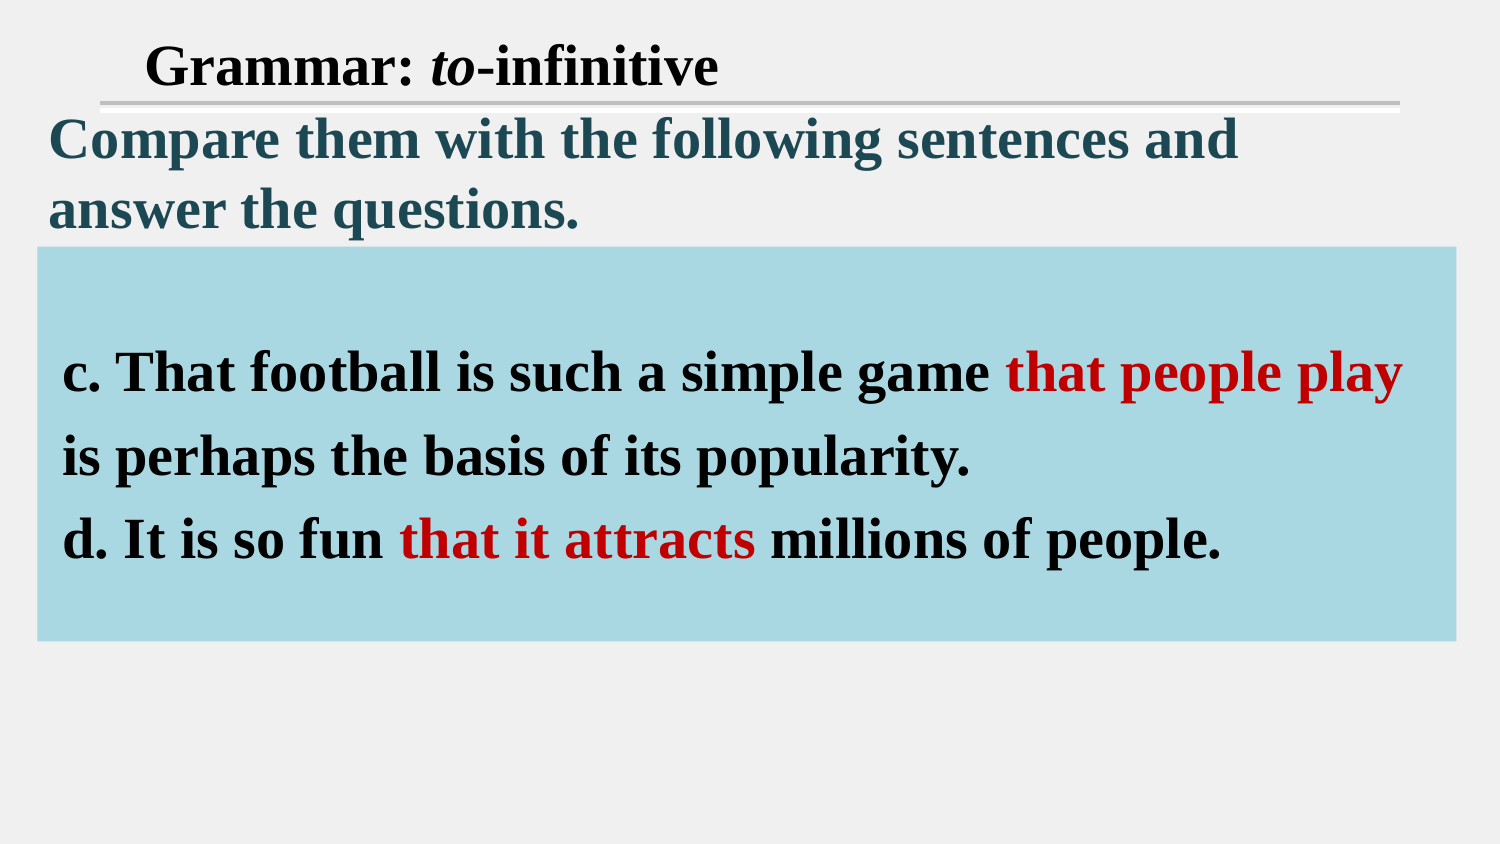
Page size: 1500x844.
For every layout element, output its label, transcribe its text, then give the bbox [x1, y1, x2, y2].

text_box [35, 248, 1459, 643]
text_box Grammar: to-infinitive [129, 19, 1459, 105]
text_box c. That football is such a simple game that people play is perhaps the basis of its popularity. d. It is so fun that it attracts millions of people. [47, 312, 1473, 578]
text_box Compare them with the following sentences and answer the questions. [34, 93, 1500, 248]
